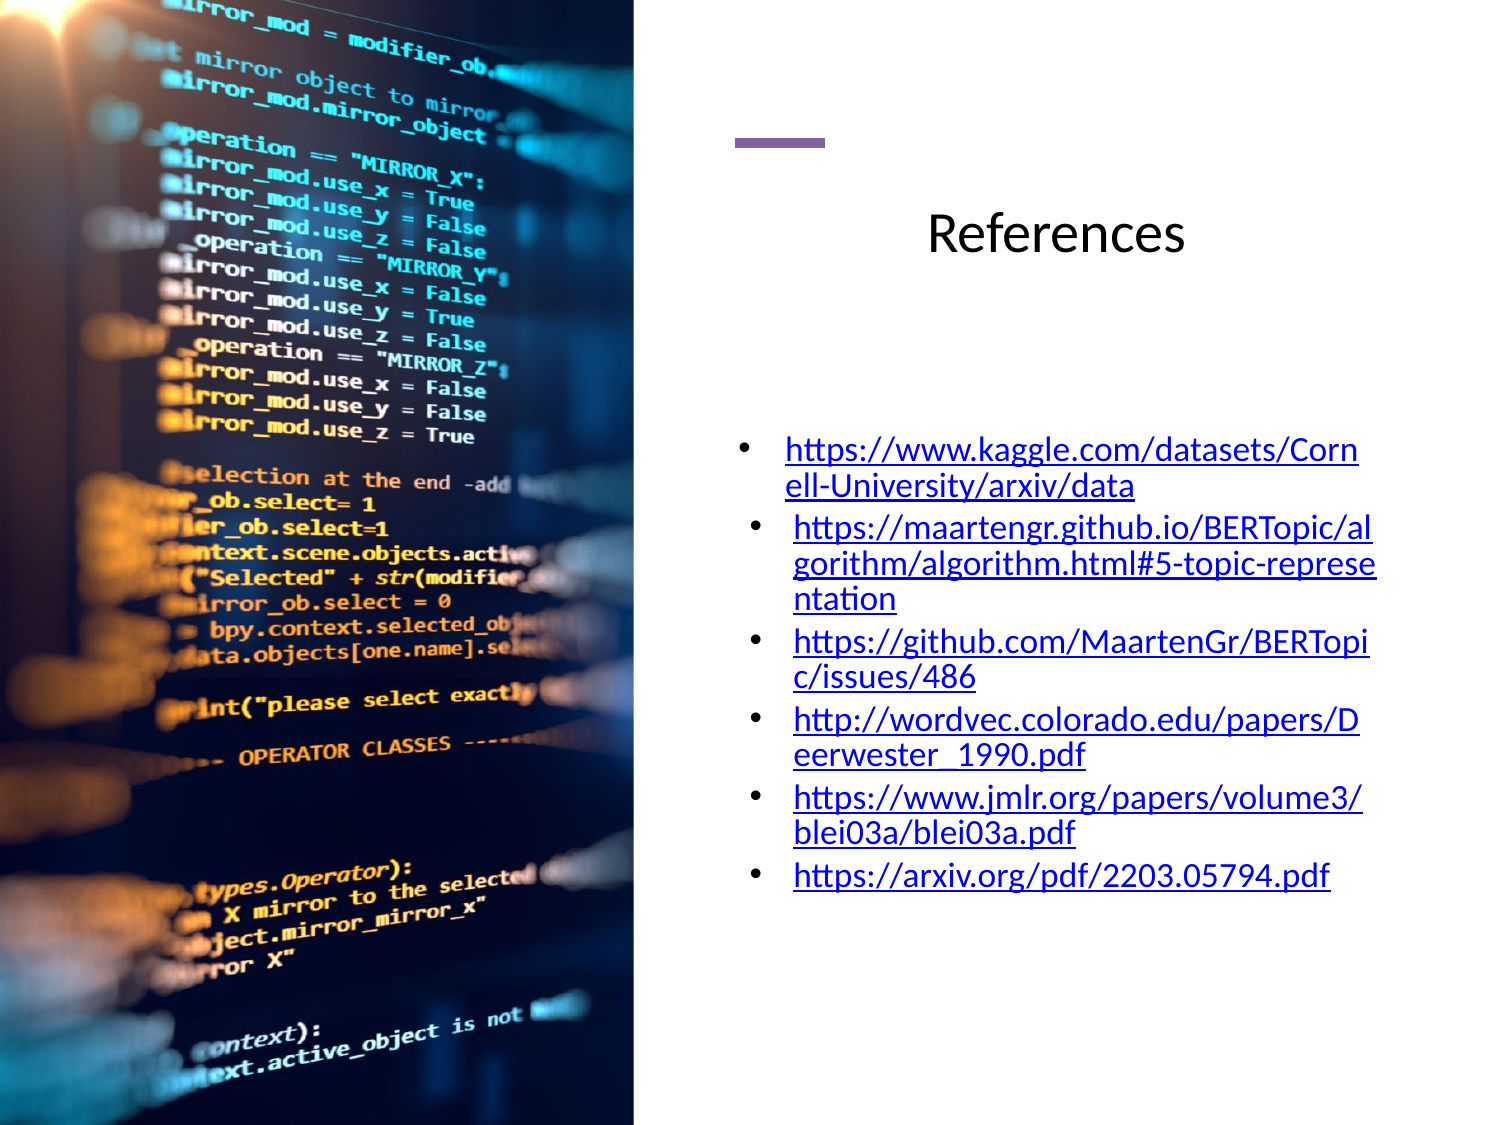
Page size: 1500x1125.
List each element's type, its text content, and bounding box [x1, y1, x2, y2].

list https://www.kaggle.com/datasets/Cornell-University/arxiv/data https://maartengr.github.io/BERTopic/algorithm/algorithm.html#5-topic-representation https://github.com/MaartenGr/BERTopic/issues/486 http://wordvec.colorado.edu/papers/Deerwester_1990.pdf https://www.jmlr.org/papers/volume3/blei03a/blei03a.pdf https://arxiv.org/pdf/2203.05794.pdf [722, 418, 1392, 1008]
picture [0, 0, 634, 1125]
title References [722, 186, 1392, 417]
picture [624, 134, 634, 150]
picture [498, 69, 515, 78]
